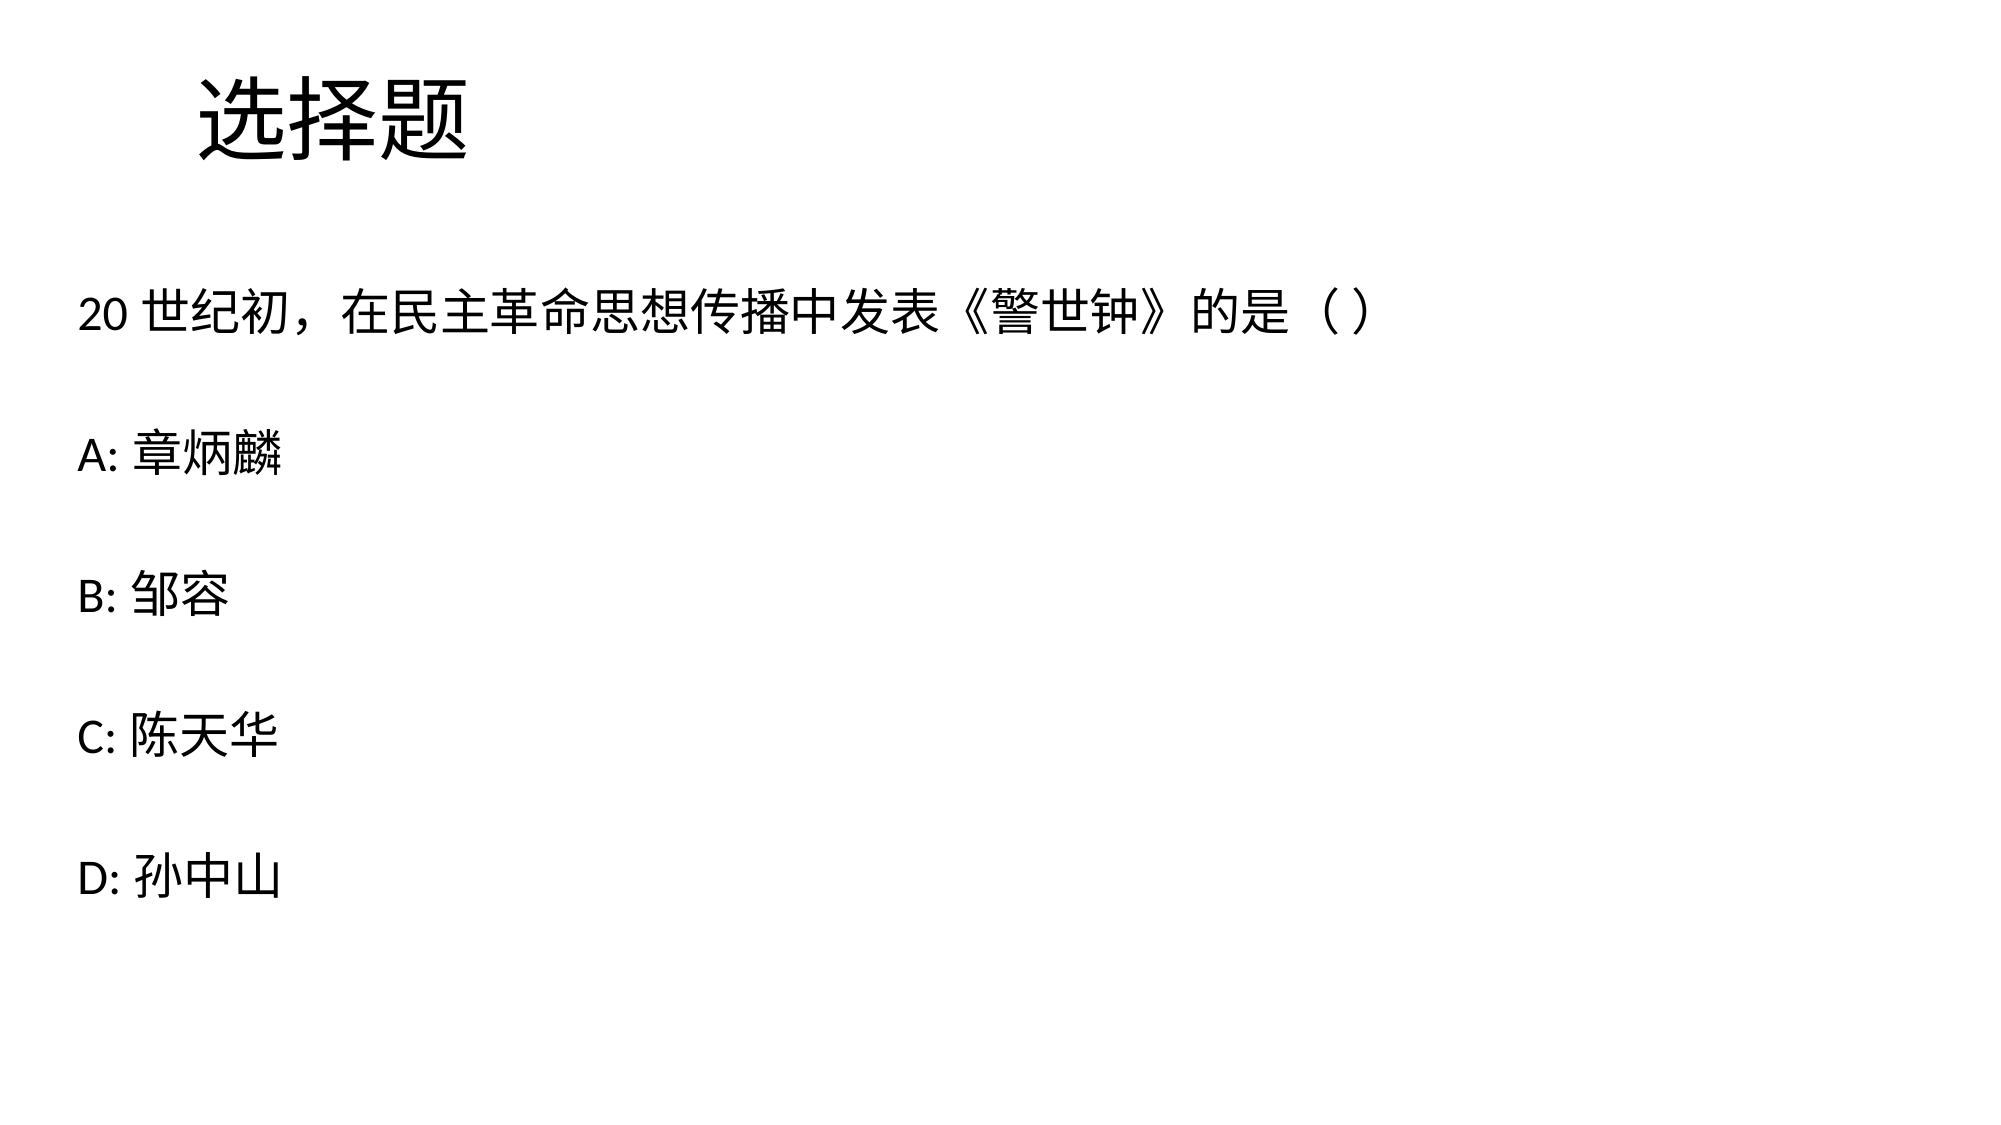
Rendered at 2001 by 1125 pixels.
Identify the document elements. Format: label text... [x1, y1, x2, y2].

title 选择题 [137, 14, 1863, 213]
list 20世纪初，在民主革命思想传播中发表《警世钟》的是（ ） A:章炳麟 B:邹容 C:陈天华 D:孙中山 [62, 213, 2000, 1061]
